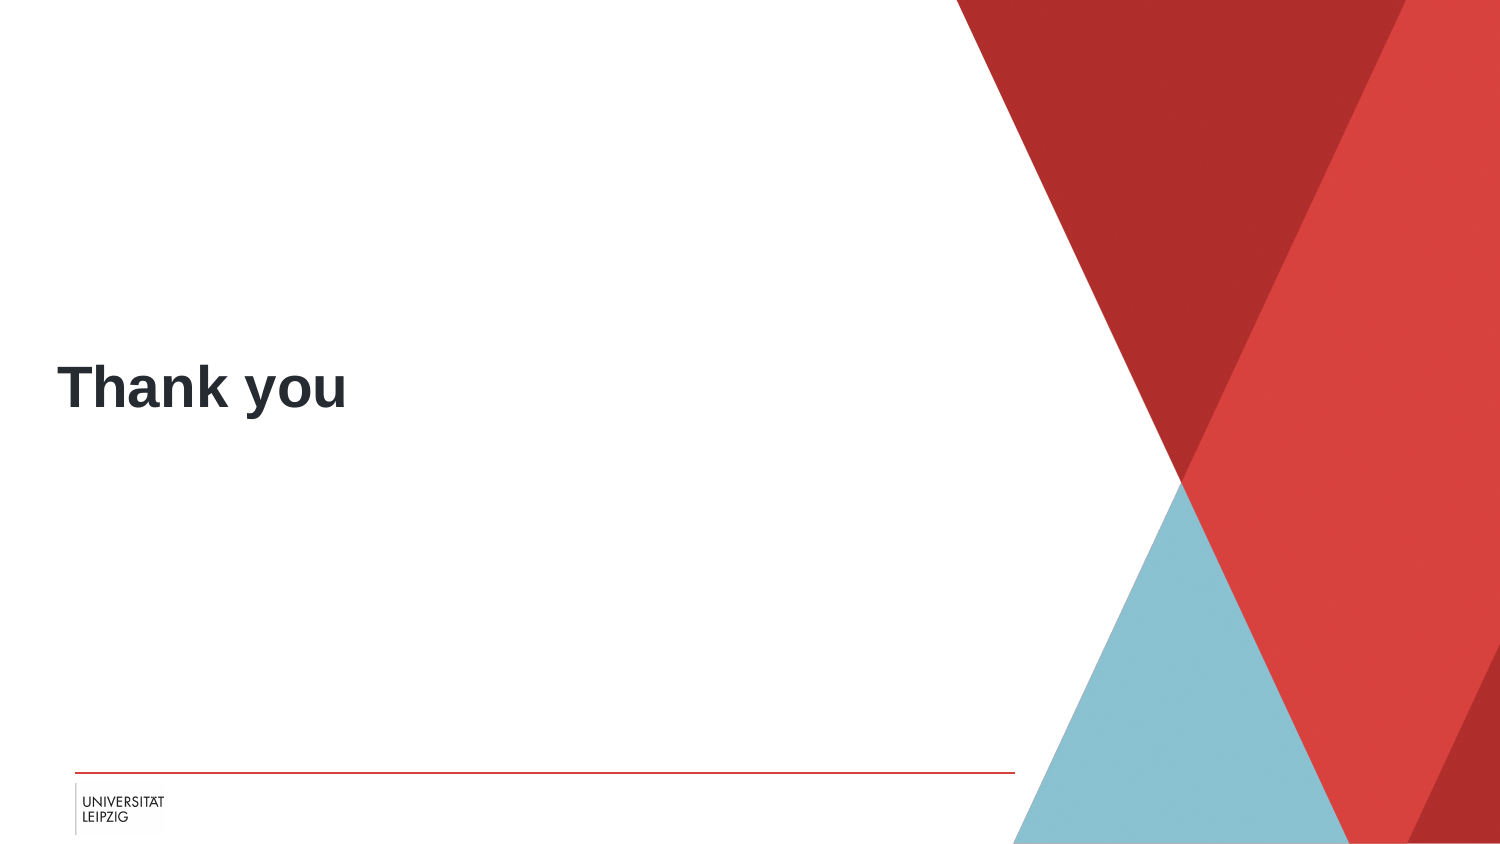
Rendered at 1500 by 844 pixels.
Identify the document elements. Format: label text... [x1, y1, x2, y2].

picture [75, 782, 165, 836]
picture [956, 0, 1500, 844]
title Thank you [42, 341, 1093, 585]
